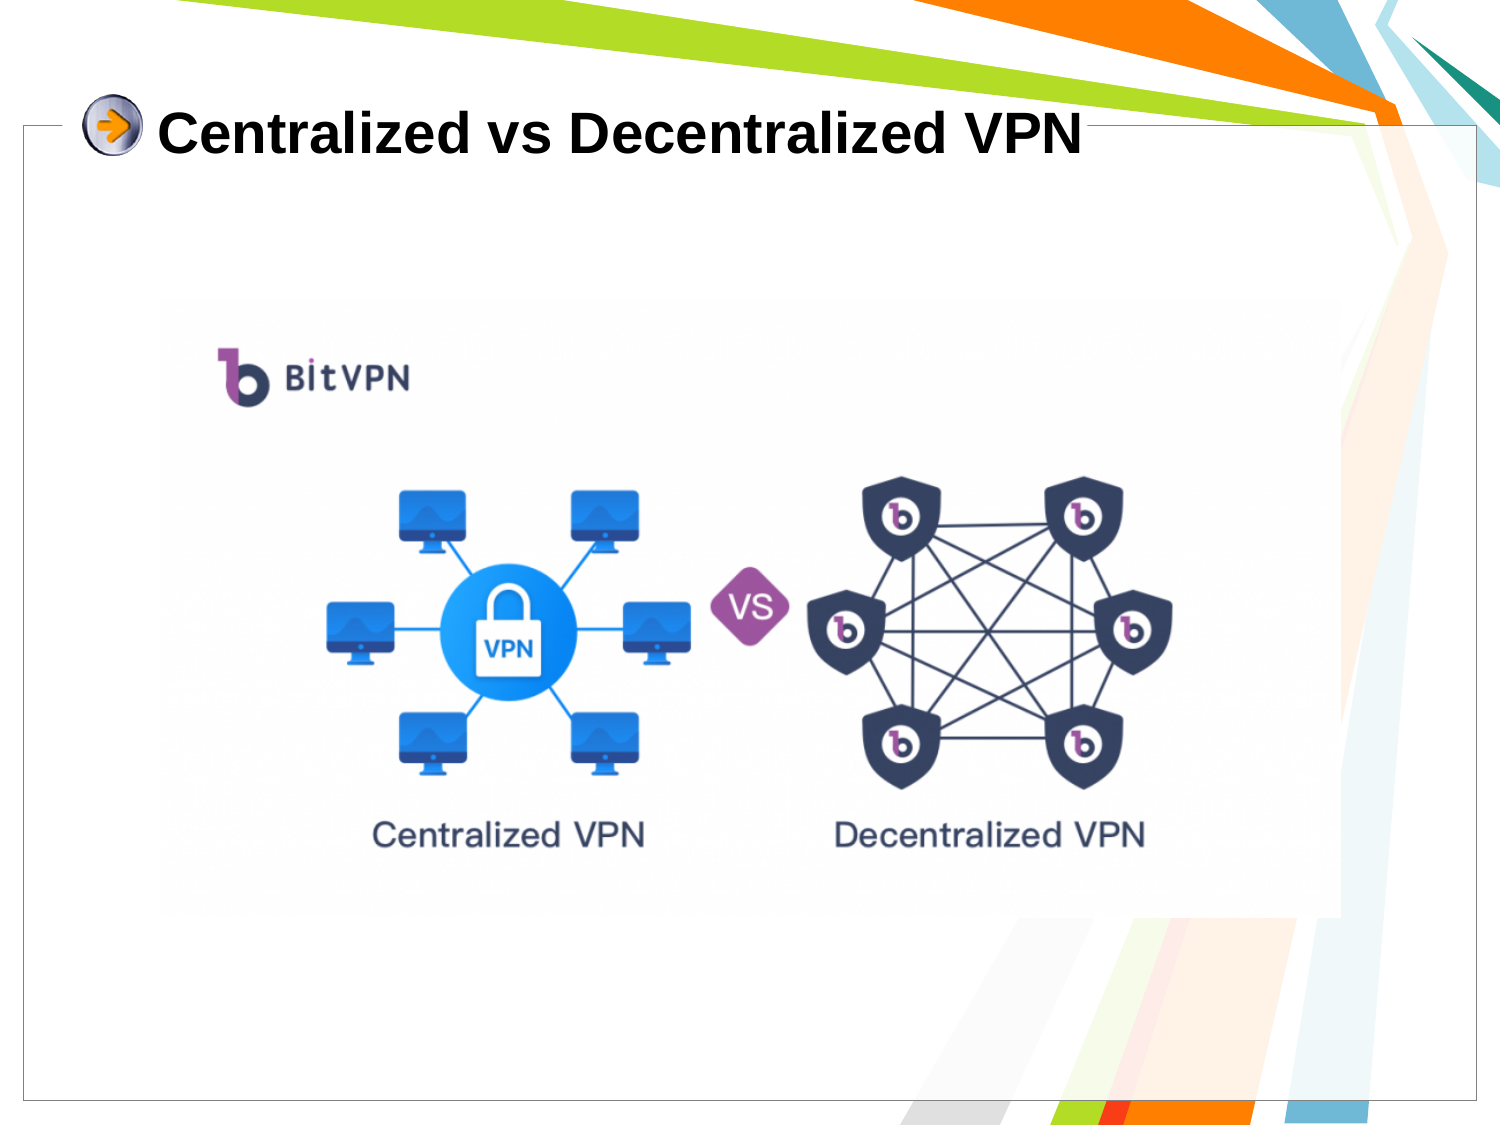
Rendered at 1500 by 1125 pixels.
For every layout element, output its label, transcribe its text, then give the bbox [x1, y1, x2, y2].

text_box Centralized vs Decentralized VPN [142, 87, 1100, 173]
picture [82, 94, 142, 156]
picture [159, 299, 1341, 918]
